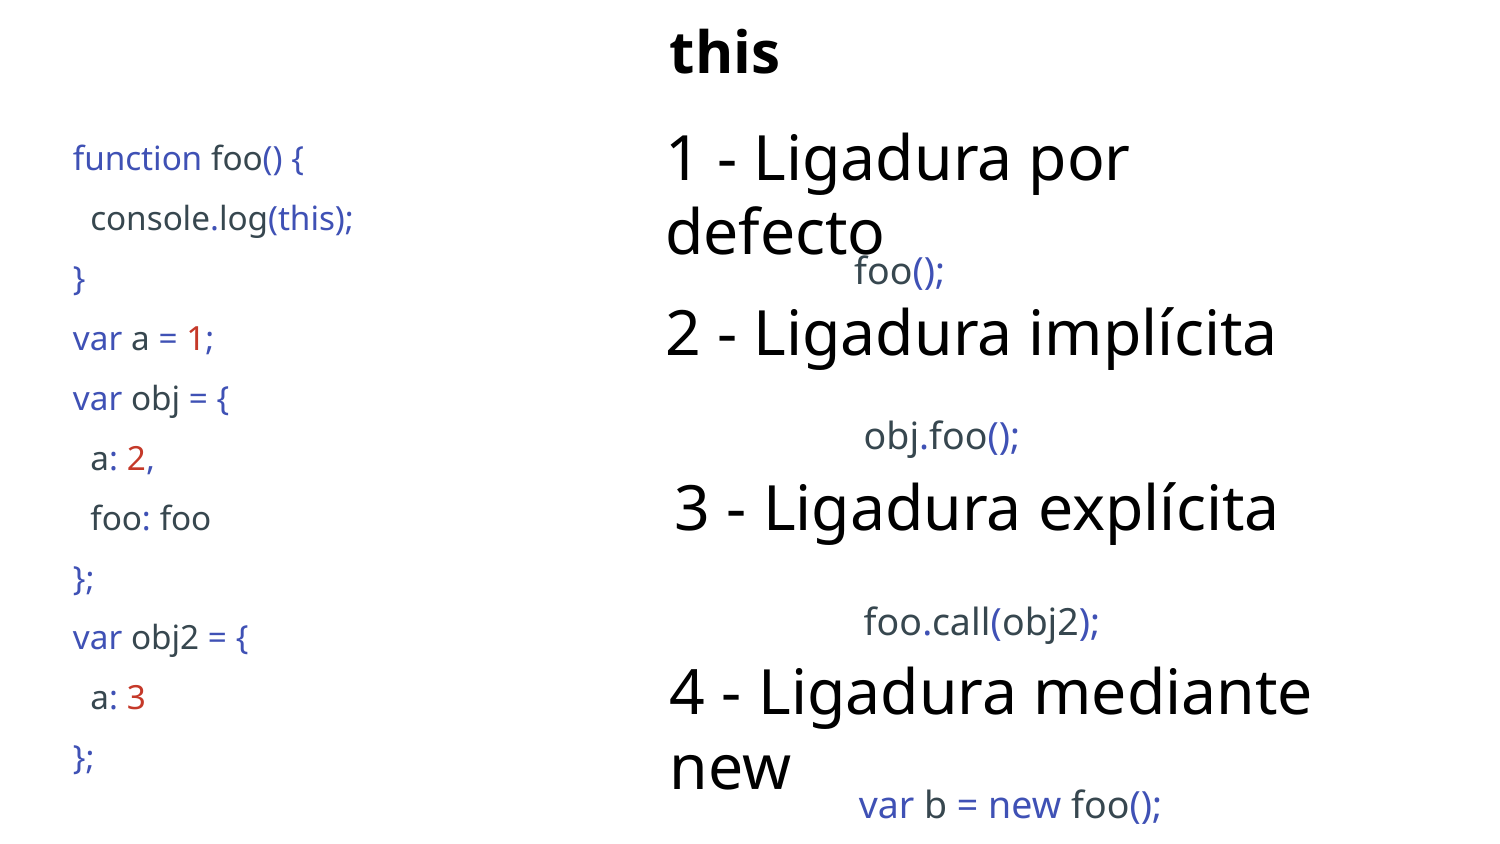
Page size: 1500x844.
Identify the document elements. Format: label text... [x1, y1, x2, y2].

text_box 1 - Ligadura por defecto [650, 102, 1363, 210]
text_box 3 - Ligadura explícita [659, 453, 1373, 561]
text_box 4 - Ligadura mediante new [654, 636, 1458, 744]
title this [654, 0, 845, 88]
text_box foo.call(obj2); [848, 560, 1341, 636]
text_box 2 - Ligadura implícita [650, 277, 1363, 385]
text_box foo(); [839, 209, 1332, 277]
text_box var b = new foo(); [843, 743, 1336, 832]
text_box obj.foo(); [848, 374, 1341, 453]
text_box function foo() { console.log(this); } var a = 1; var obj = { a: 2, foo: foo }; var obj2 = { a: 3 }; [57, 102, 564, 803]
